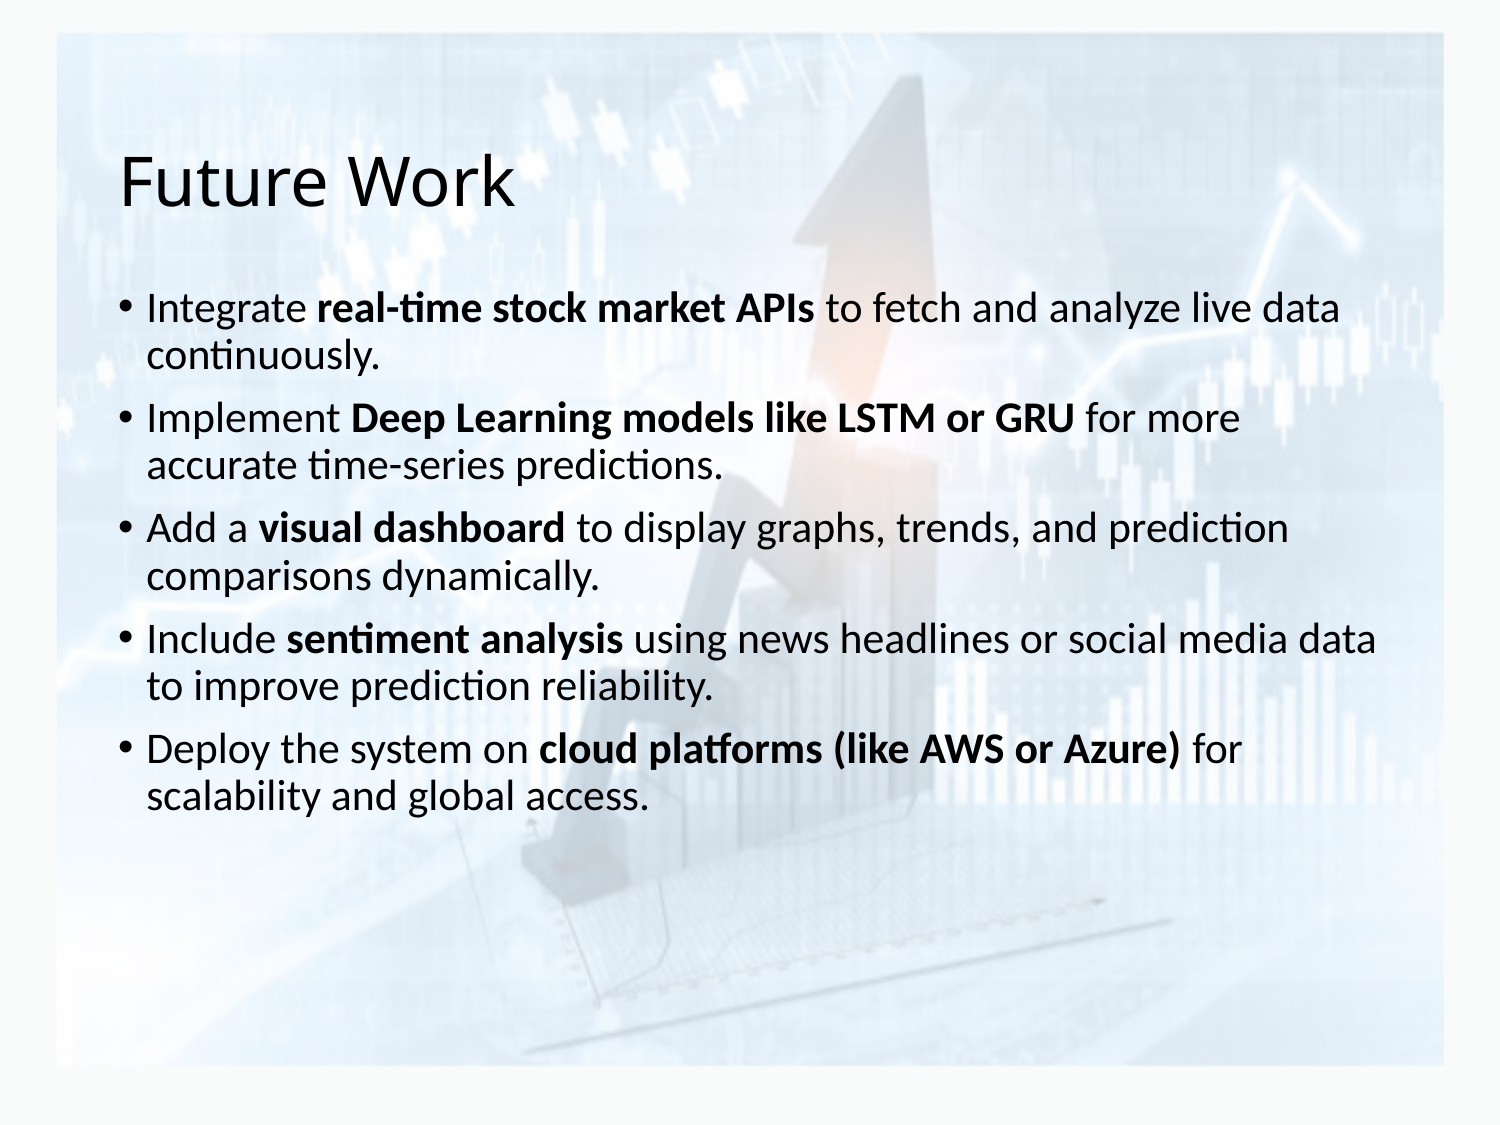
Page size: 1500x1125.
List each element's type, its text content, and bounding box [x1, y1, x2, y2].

title Future Work [103, 91, 1397, 277]
list Integrate real-time stock market APIs to fetch and analyze live data continuously. Implement Deep Learning models like LSTM or GRU for more accurate time-series predictions. Add a visual dashboard to display graphs, trends, and prediction comparisons dynamically. Include sentiment analysis using news headlines or social media data to improve prediction reliability. Deploy the system on cloud platforms (like AWS or Azure) for scalability and global access. [103, 277, 1397, 884]
